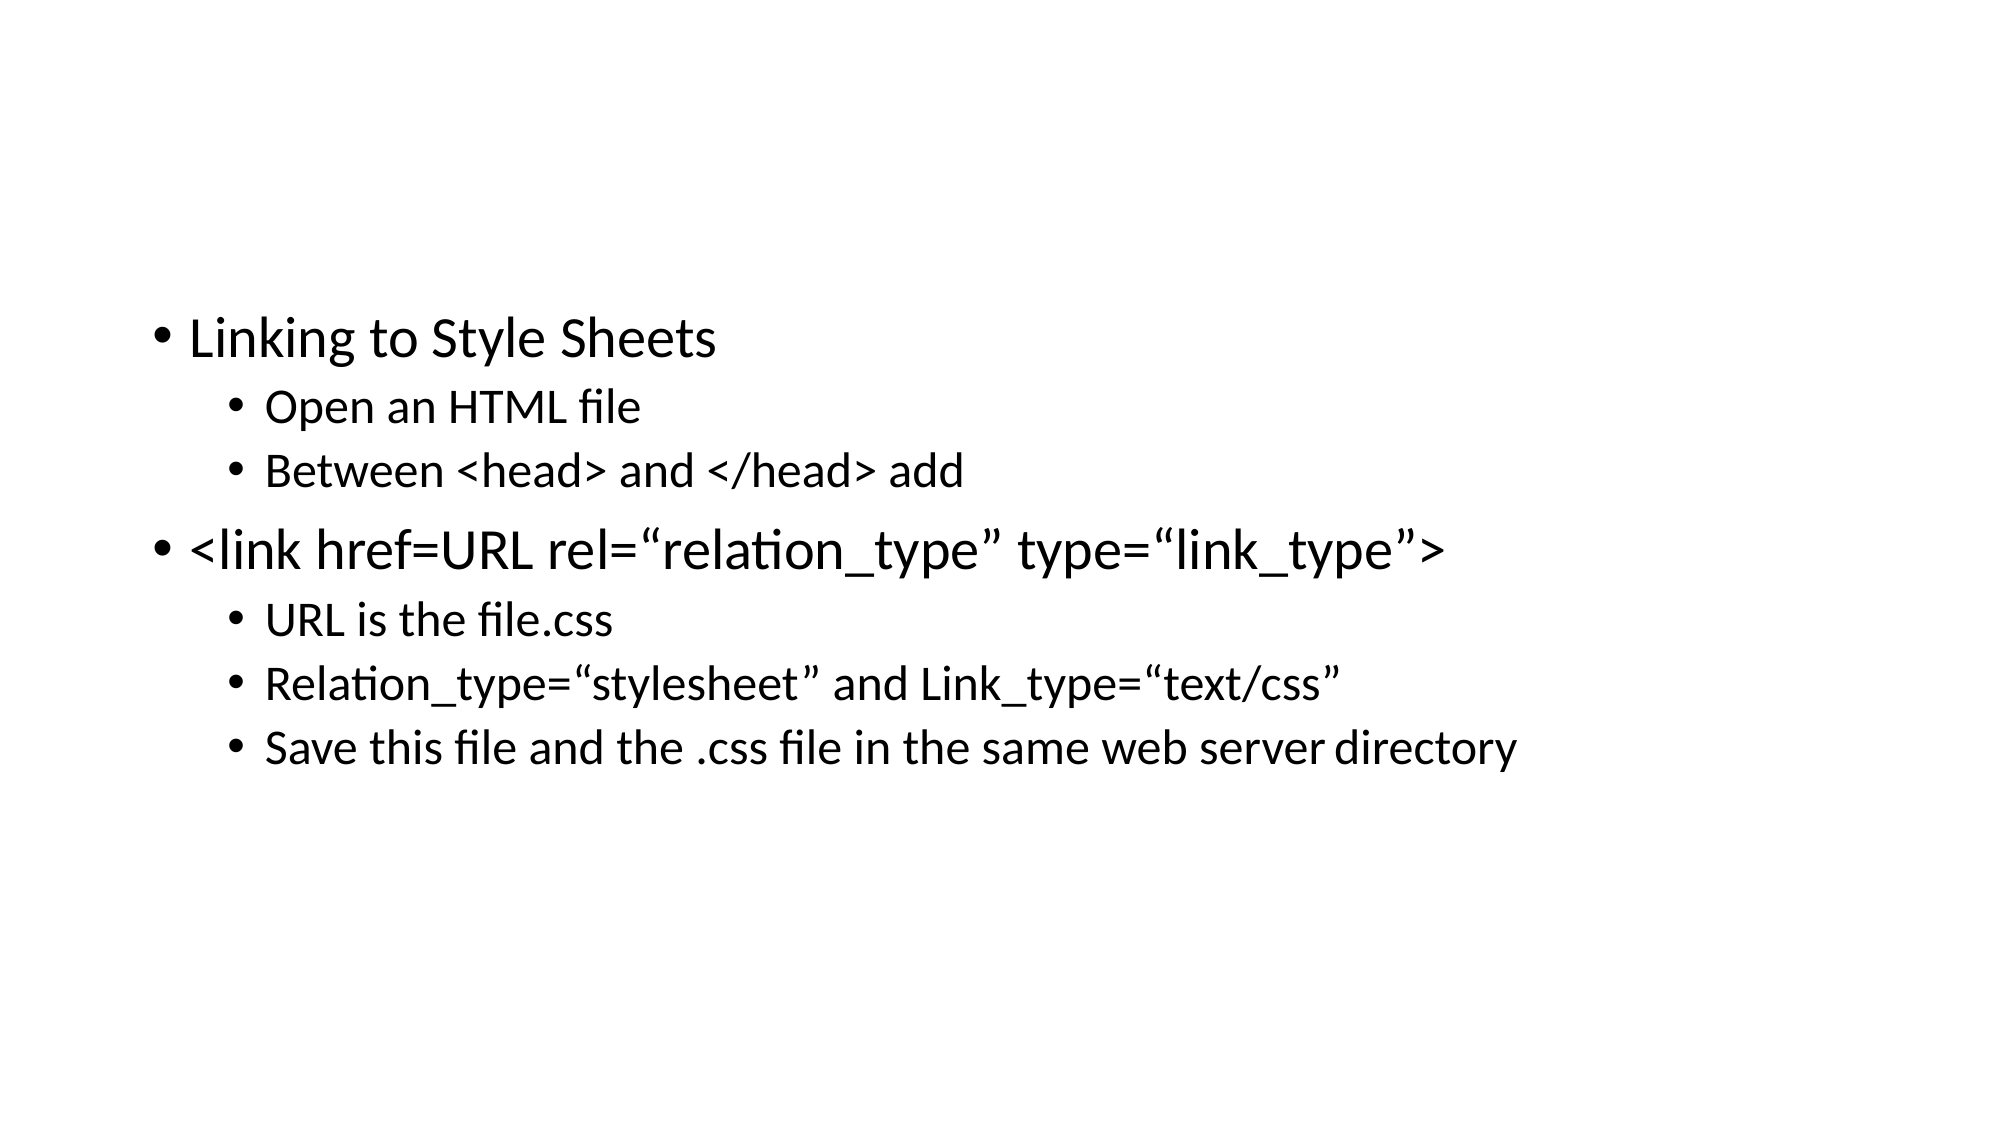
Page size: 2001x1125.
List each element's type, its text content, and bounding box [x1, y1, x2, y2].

list Linking to Style Sheets Open an HTML file Between <head> and </head> add <link href=URL rel=“relation_type” type=“link_type”> URL is the file.css Relation_type=“stylesheet” and Link_type=“text/css” Save this file and the .css file in the same web server directory [137, 299, 1863, 1014]
